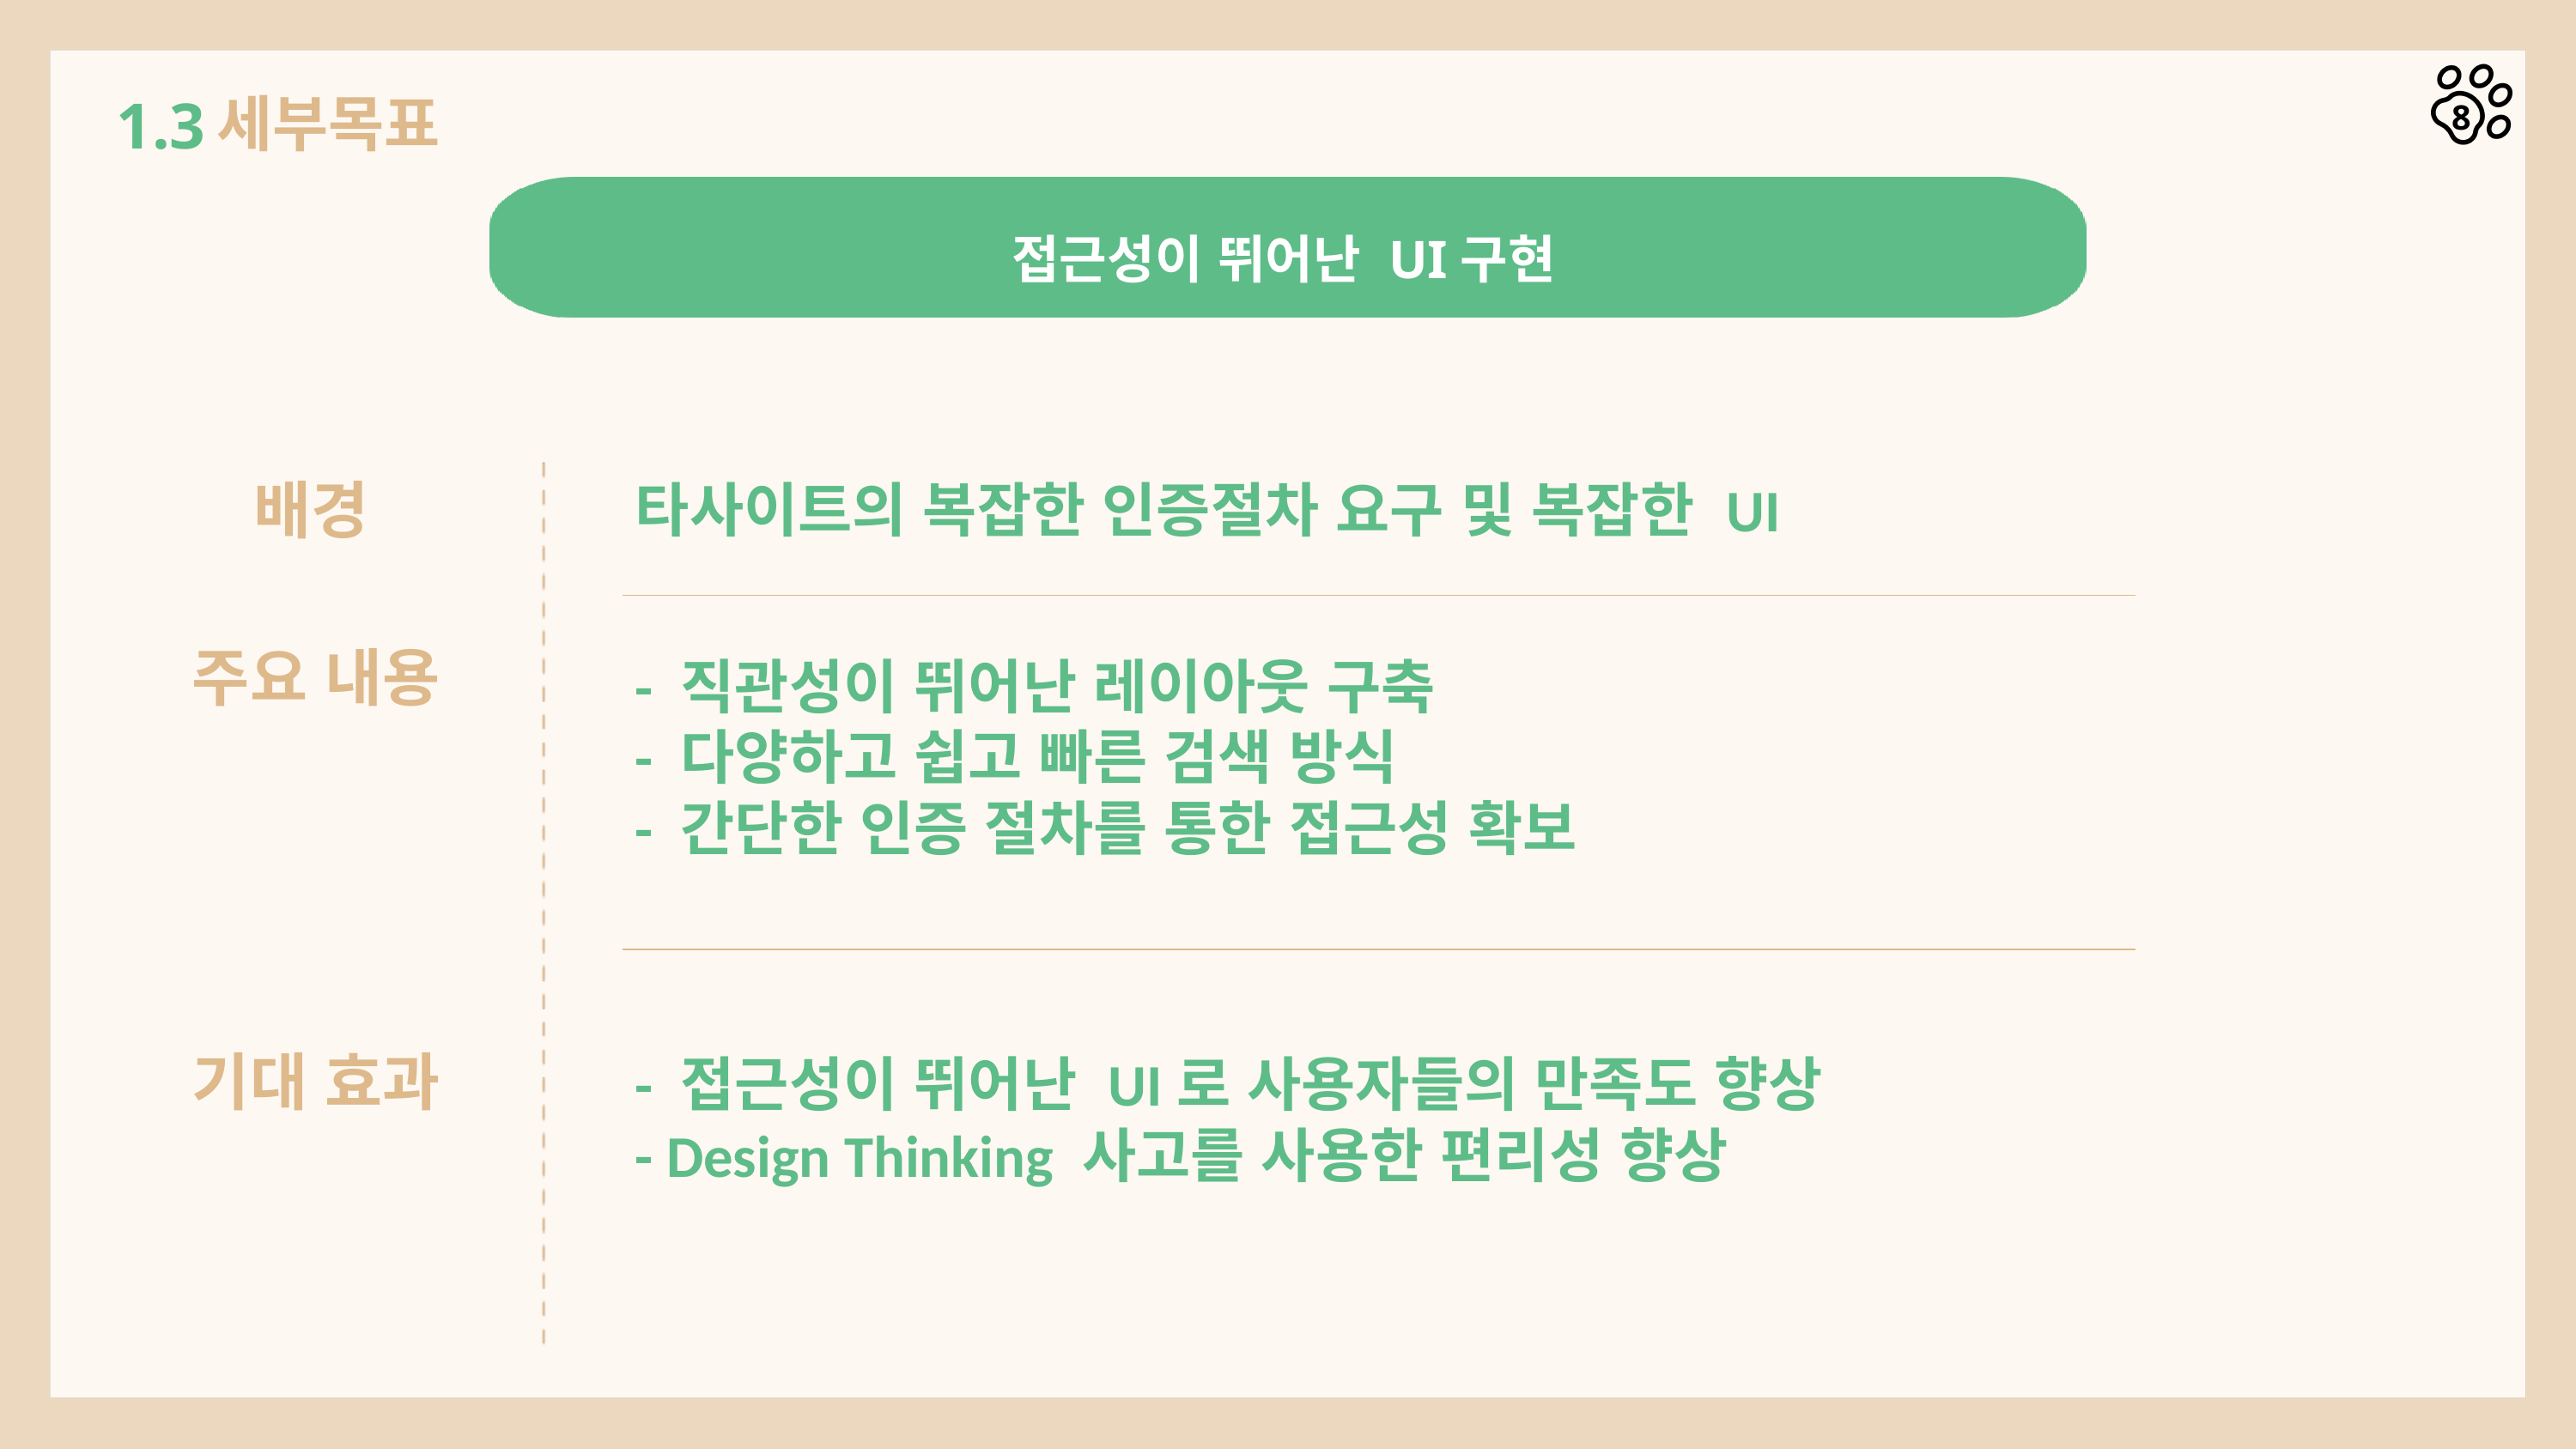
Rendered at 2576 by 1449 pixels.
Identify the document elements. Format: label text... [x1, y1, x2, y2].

table_header 위 치 [626, 953, 2133, 956]
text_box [2430, 64, 2512, 145]
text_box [489, 176, 2087, 318]
table_header 위 치 [625, 598, 2134, 603]
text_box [0, 0, 2576, 1449]
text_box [539, 455, 548, 1347]
